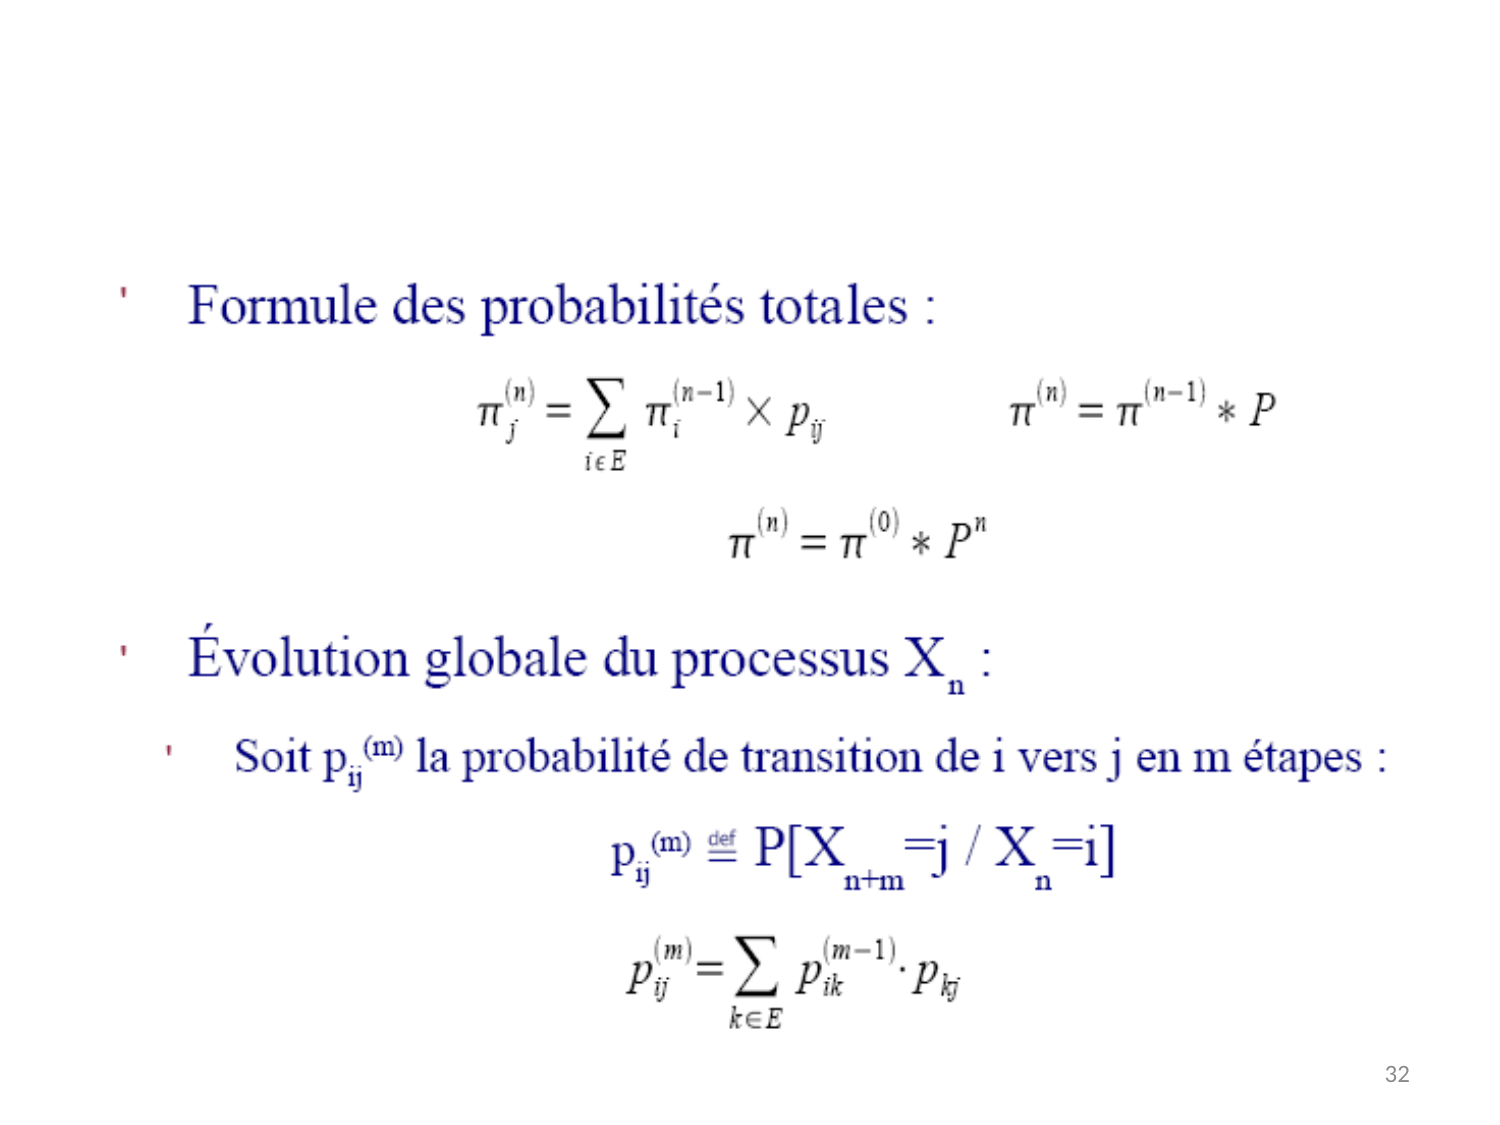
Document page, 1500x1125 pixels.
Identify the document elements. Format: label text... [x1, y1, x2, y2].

slide_number 32 [1074, 1042, 1425, 1103]
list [115, 255, 1423, 1036]
